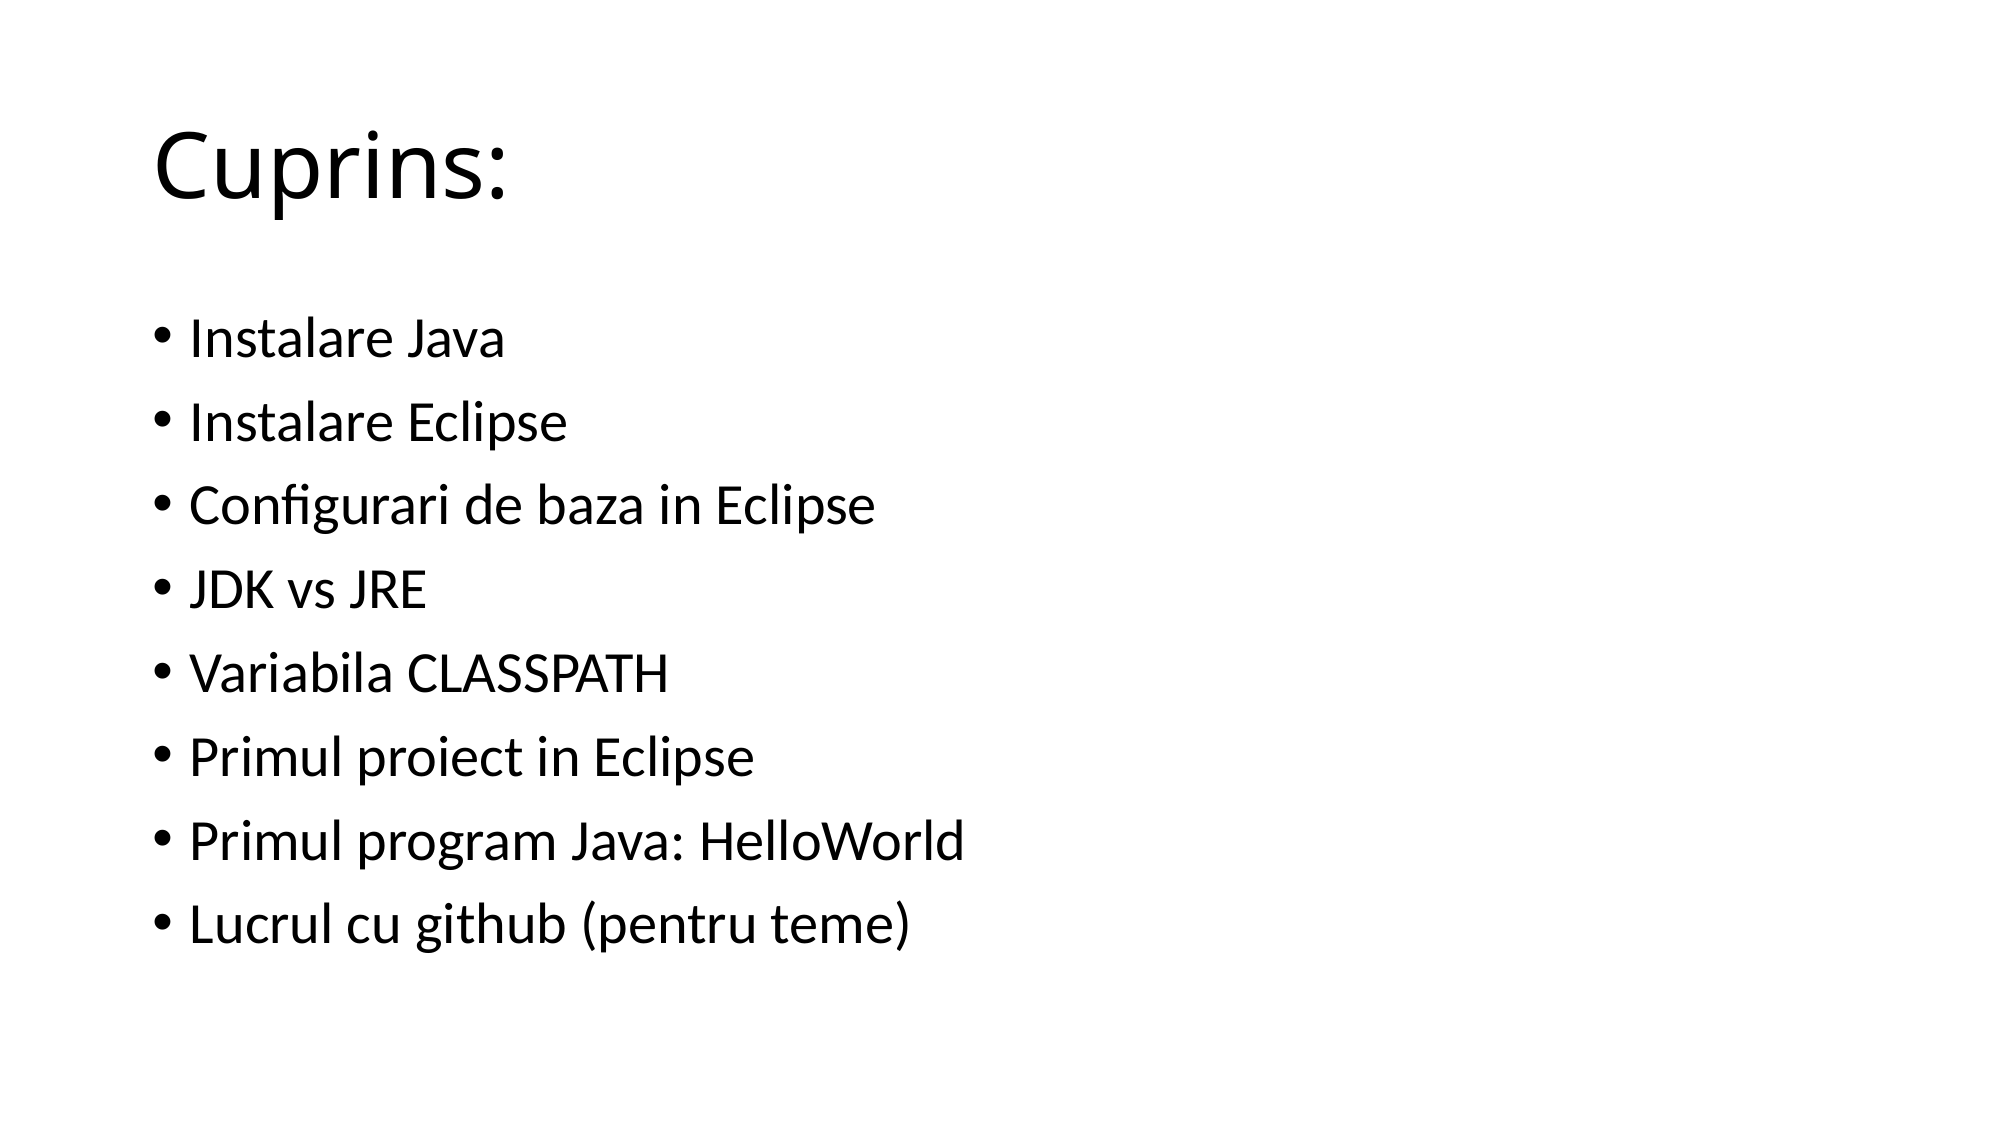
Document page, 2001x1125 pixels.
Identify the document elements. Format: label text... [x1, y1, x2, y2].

title Cuprins: [137, 59, 1863, 278]
list Instalare Java Instalare Eclipse Configurari de baza in Eclipse JDK vs JRE Variabila CLASSPATH Primul proiect in Eclipse Primul program Java: HelloWorld Lucrul cu github (pentru teme) [137, 299, 1863, 1014]
